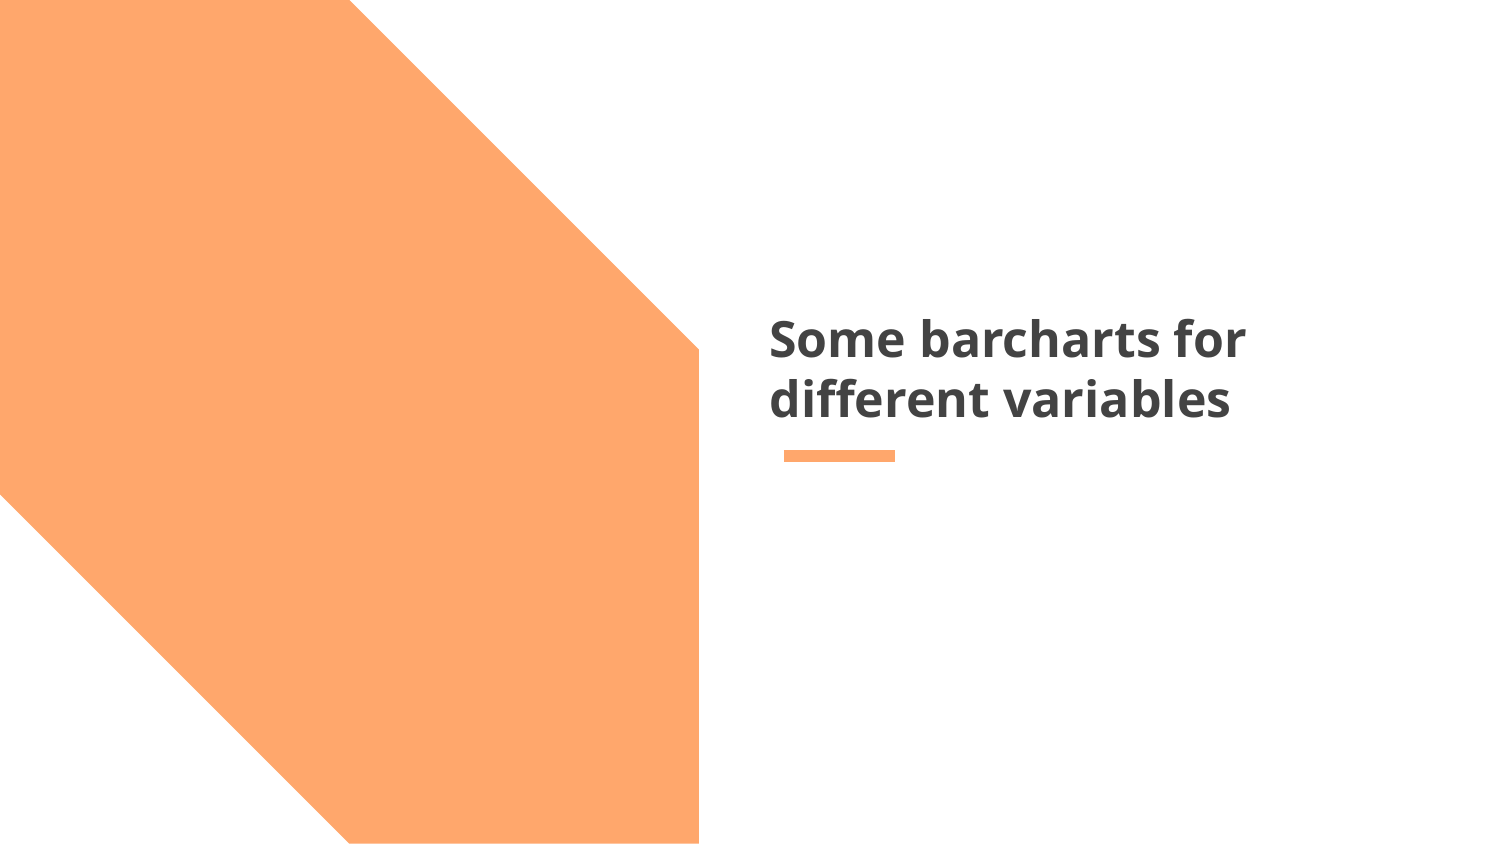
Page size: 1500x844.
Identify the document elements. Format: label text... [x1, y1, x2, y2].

title Some barcharts for different variables [754, 244, 1344, 443]
